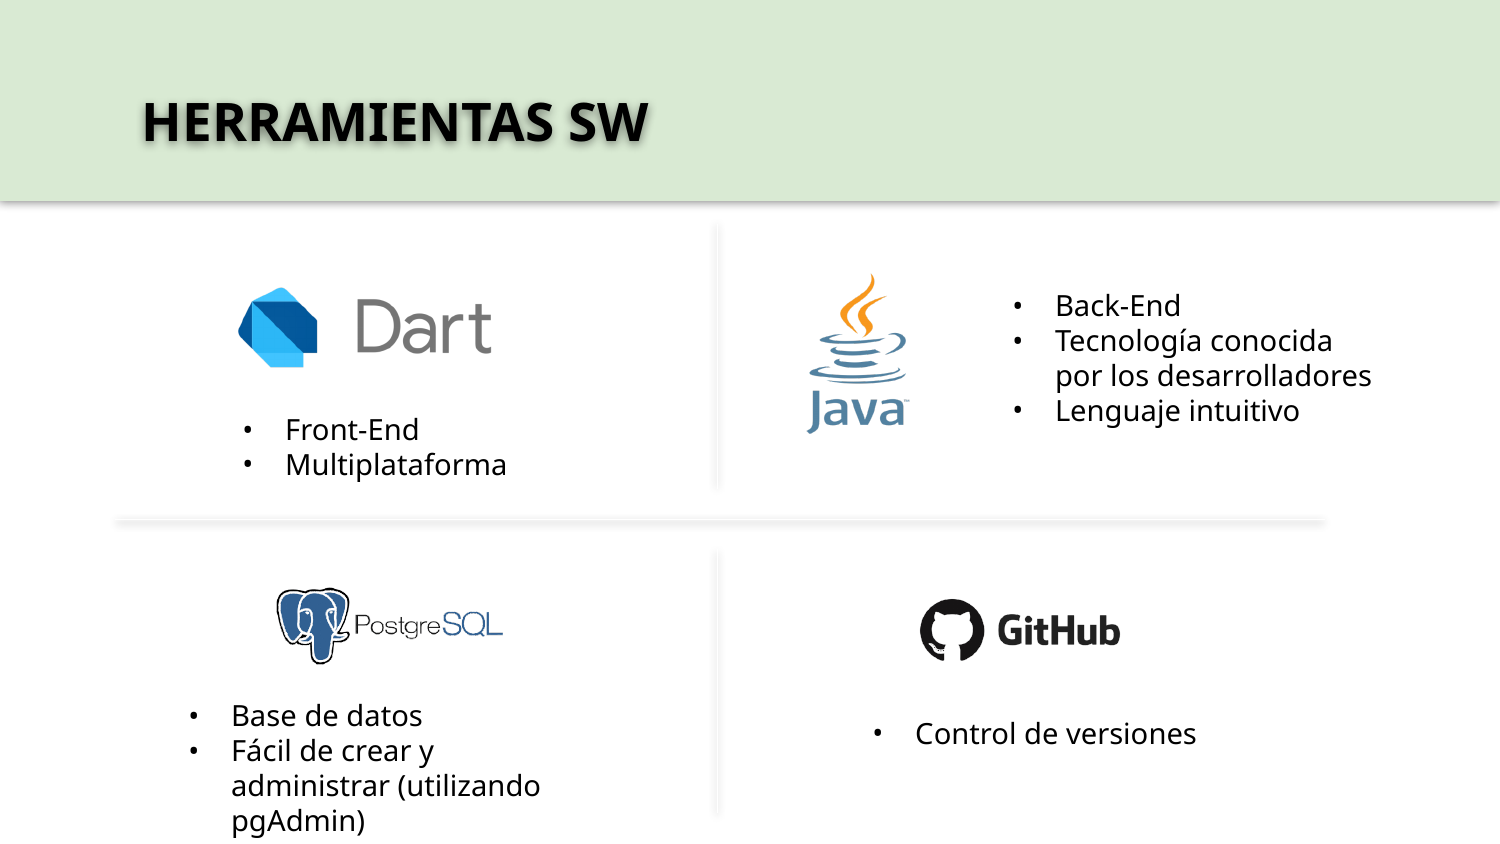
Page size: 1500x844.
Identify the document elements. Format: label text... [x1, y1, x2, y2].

picture [804, 272, 911, 436]
picture [232, 253, 497, 402]
text_box Front-End Multiplataforma [223, 396, 556, 497]
text_box Control de versiones [853, 700, 1258, 800]
picture [217, 529, 561, 724]
text_box Base de datos Fácil de crear y administrar (utilizando pgAdmin) [169, 682, 610, 844]
text_box Back-End Tecnología conocida por los desarrolladores Lenguaje intuitivo [993, 272, 1398, 443]
text_box [0, 0, 1500, 201]
title HERRAMIENTAS SW [51, 72, 1449, 167]
picture [898, 563, 1151, 701]
